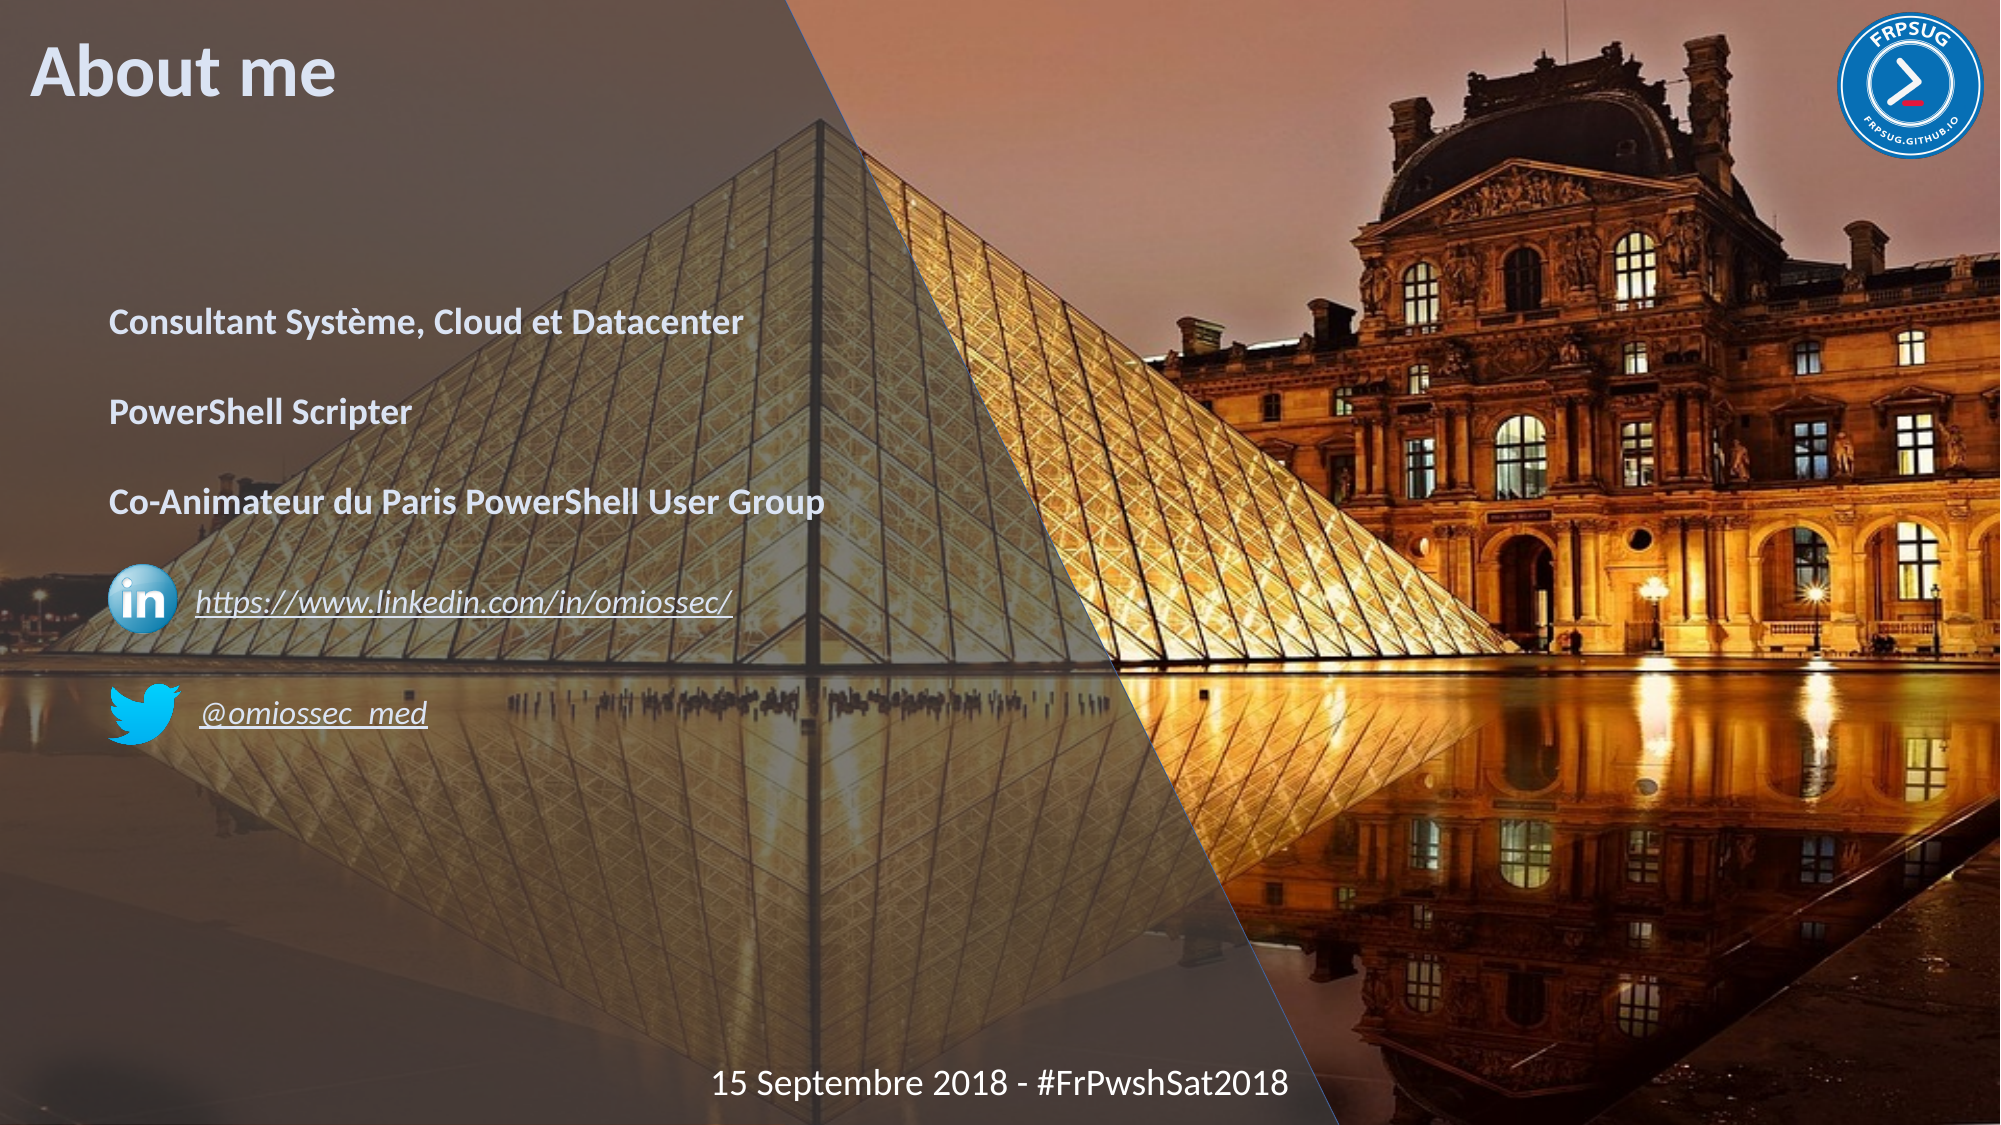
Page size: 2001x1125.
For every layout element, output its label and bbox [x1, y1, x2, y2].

picture [1339, 0, 2000, 1125]
picture [101, 670, 188, 758]
picture [106, 562, 179, 635]
text_box [0, 0, 1339, 1125]
